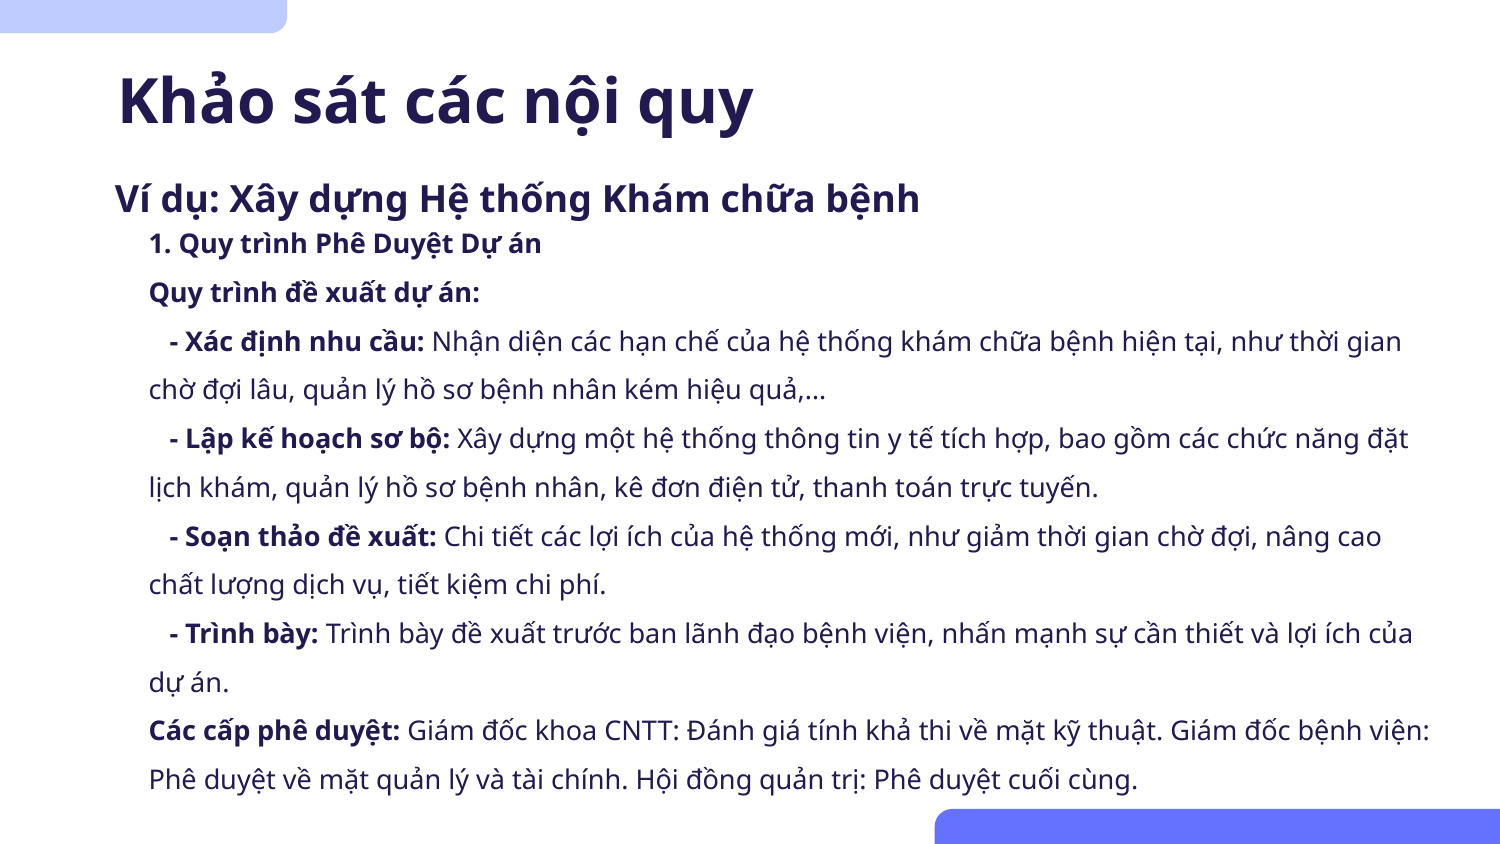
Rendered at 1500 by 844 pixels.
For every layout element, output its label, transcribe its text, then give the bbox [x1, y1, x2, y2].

text_box 1. Quy trình Phê Duyệt Dự án Quy trình đề xuất dự án: - Xác định nhu cầu: Nhận diện các hạn chế của hệ thống khám chữa bệnh hiện tại, như thời gian chờ đợi lâu, quản lý hồ sơ bệnh nhân kém hiệu quả,… - Lập kế hoạch sơ bộ: Xây dựng một hệ thống thông tin y tế tích hợp, bao gồm các chức năng đặt lịch khám, quản lý hồ sơ bệnh nhân, kê đơn điện tử, thanh toán trực tuyến. - Soạn thảo đề xuất: Chi tiết các lợi ích của hệ thống mới, như giảm thời gian chờ đợi, nâng cao chất lượng dịch vụ, tiết kiệm chi phí. - Trình bày: Trình bày đề xuất trước ban lãnh đạo bệnh viện, nhấn mạnh sự cần thiết và lợi ích của dự án. Các cấp phê duyệt: Giám đốc khoa CNTT: Đánh giá tính khả thi về mặt kỹ thuật. Giám đốc bệnh viện: Phê duyệt về mặt quản lý và tài chính. Hội đồng quản trị: Phê duyệt cuối cùng. [133, 195, 1447, 258]
title Khảo sát các nội quy [102, 46, 1366, 141]
subtitle Ví dụ: Xây dựng Hệ thống Khám chữa bệnh [100, 162, 1386, 236]
